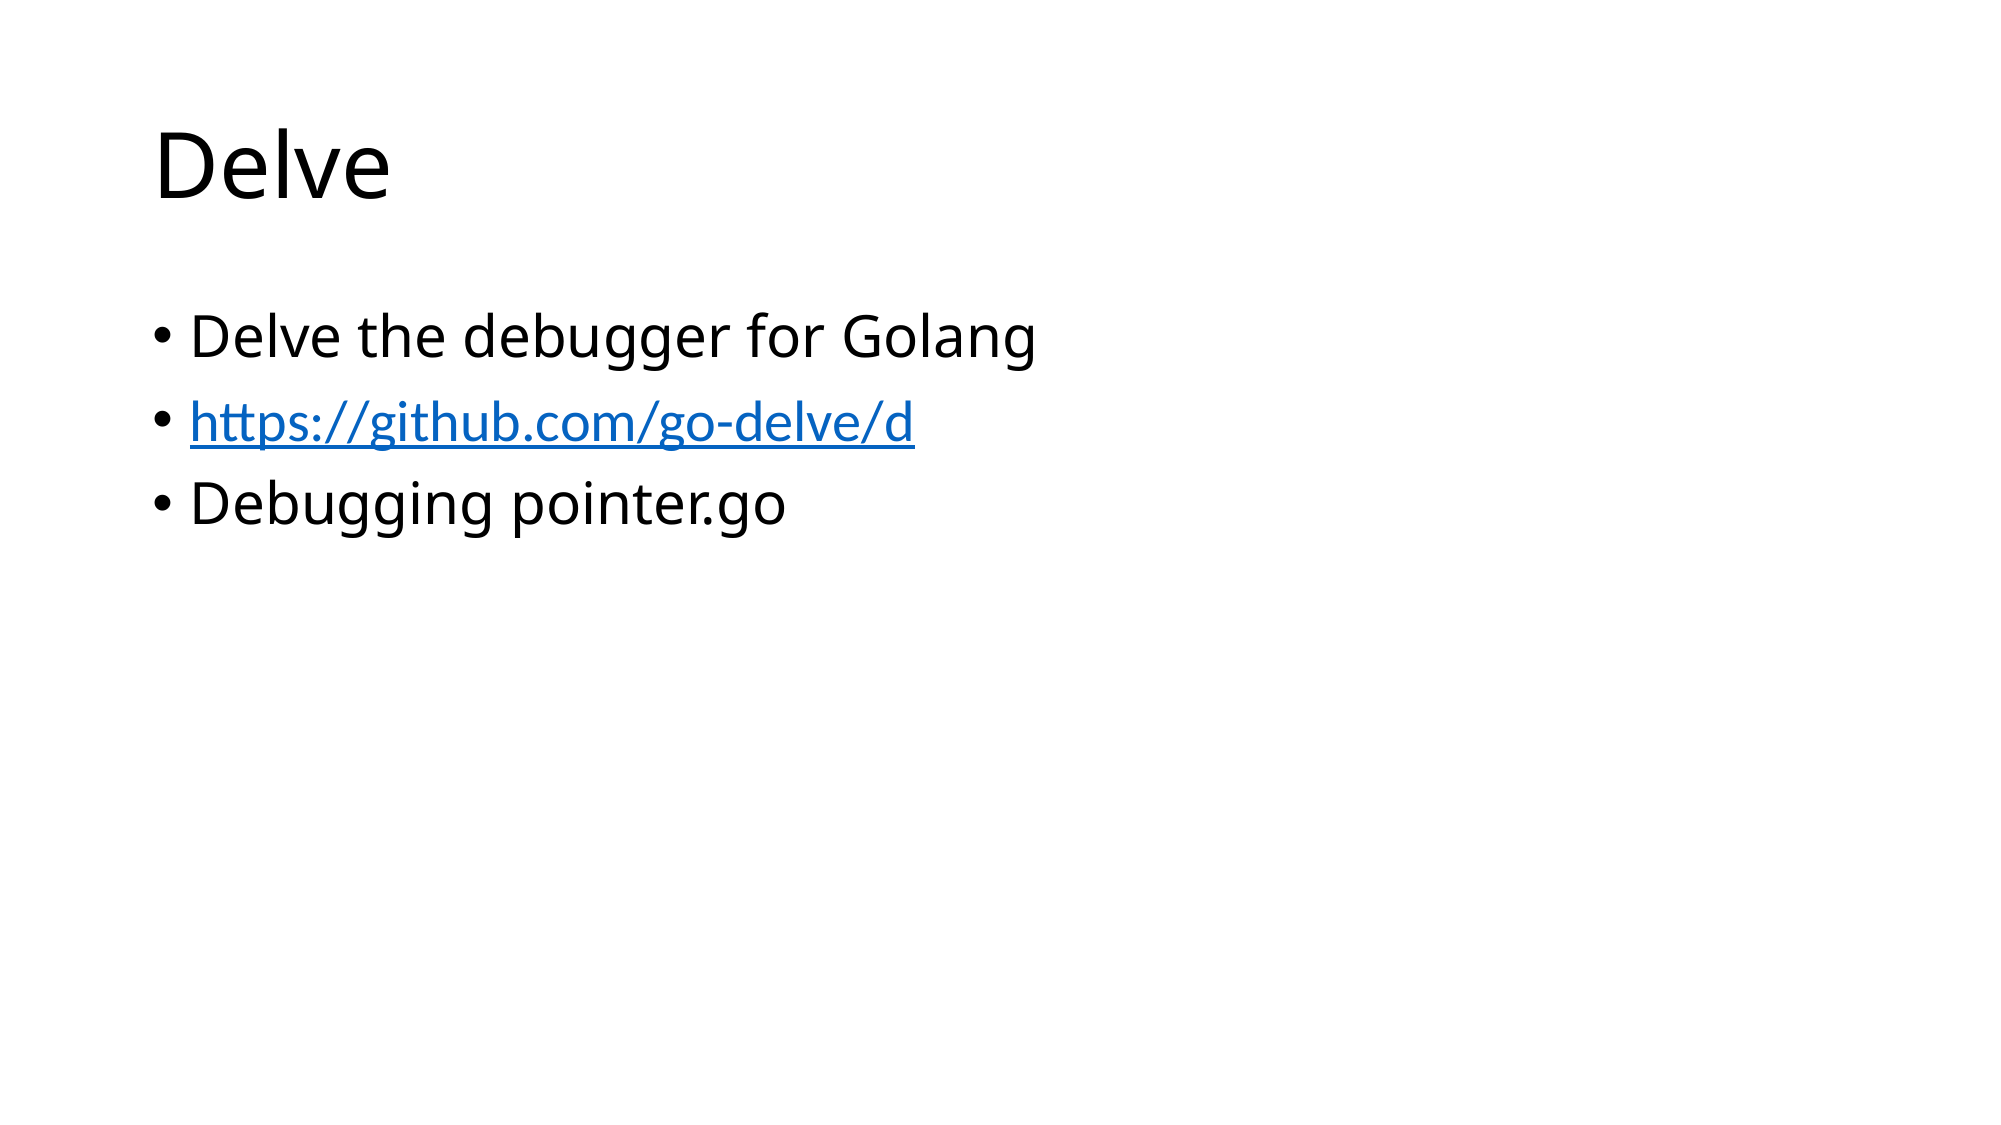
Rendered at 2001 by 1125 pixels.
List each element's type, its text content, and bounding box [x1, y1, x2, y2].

list Delve the debugger for Golang https://github.com/go-delve/d Debugging pointer.go [137, 299, 1863, 1014]
title Delve [137, 59, 1863, 278]
